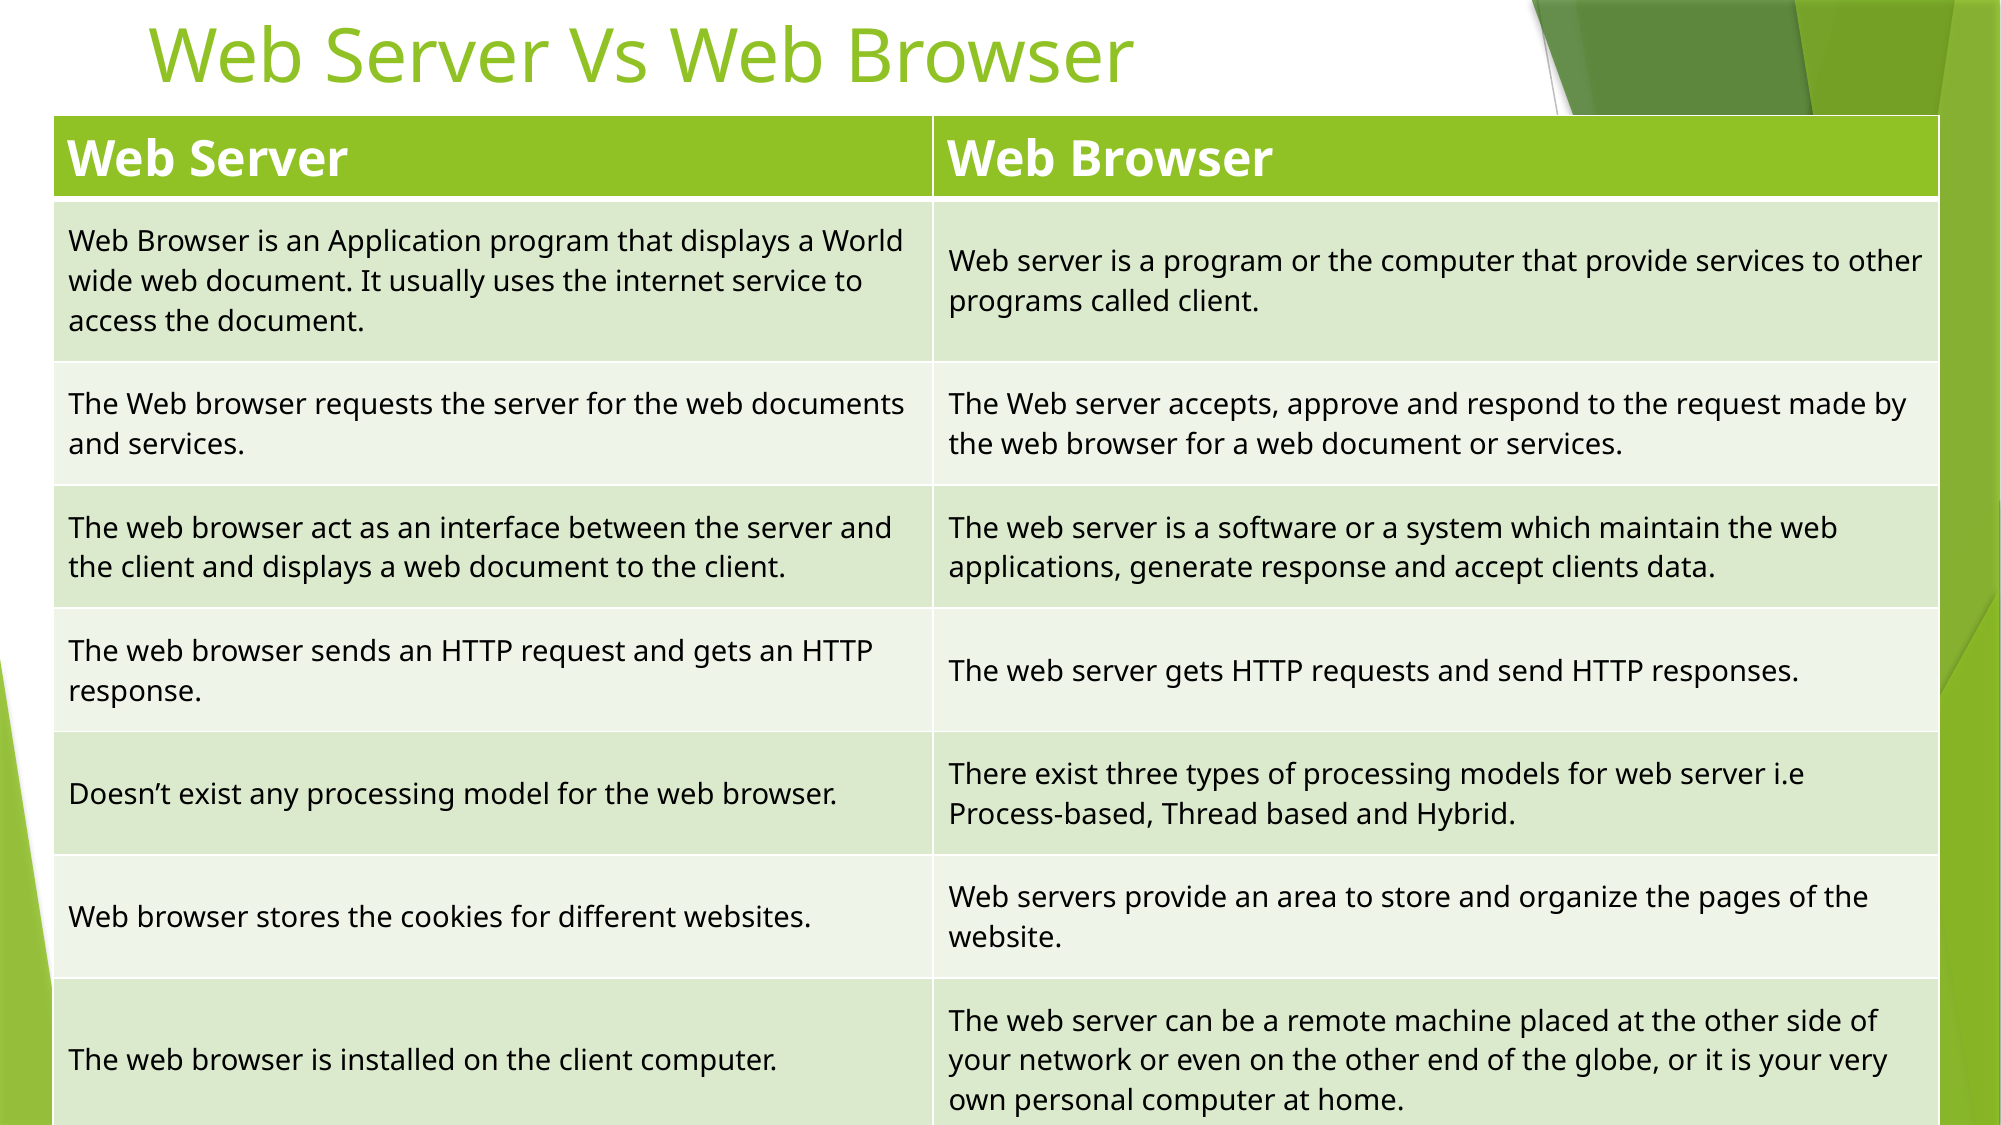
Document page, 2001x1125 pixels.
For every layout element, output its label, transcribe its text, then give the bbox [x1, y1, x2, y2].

table_cell The Web browser requests the server for the web documents and services. [54, 363, 932, 484]
table_cell The Web server accepts, approve and respond to the request made by the web browser for a web document or services. [934, 363, 1938, 484]
title Web Server Vs Web Browser [133, 0, 1859, 115]
table_header Web Browser [934, 116, 1938, 196]
table_cell The web server gets HTTP requests and send HTTP responses. [934, 609, 1938, 731]
table_cell Web servers provide an area to store and organize the pages of the website. [934, 856, 1938, 977]
table_cell The web server is a software or a system which maintain the web applications, generate response and accept clients data. [934, 486, 1938, 607]
table_cell Doesn’t exist any processing model for the web browser. [54, 732, 932, 854]
table_cell The web browser sends an HTTP request and gets an HTTP response. [54, 609, 932, 731]
table_cell Web Browser is an Application program that displays a World wide web document. It usually uses the internet service to access the document. [54, 202, 932, 361]
table_cell Web server is a program or the computer that provide services to other programs called client. [934, 202, 1938, 361]
table_header Web Server [54, 116, 932, 196]
table_cell The web browser act as an interface between the server and the client and displays a web document to the client. [54, 486, 932, 607]
table_cell Web browser stores the cookies for different websites. [54, 856, 932, 977]
table_cell There exist three types of processing models for web server i.e Process-based, Thread based and Hybrid. [934, 732, 1938, 854]
table_cell The web server can be a remote machine placed at the other side of your network or even on the other end of the globe, or it is your very own personal computer at home. [934, 979, 1938, 1125]
table_cell The web browser is installed on the client computer. [54, 979, 932, 1125]
